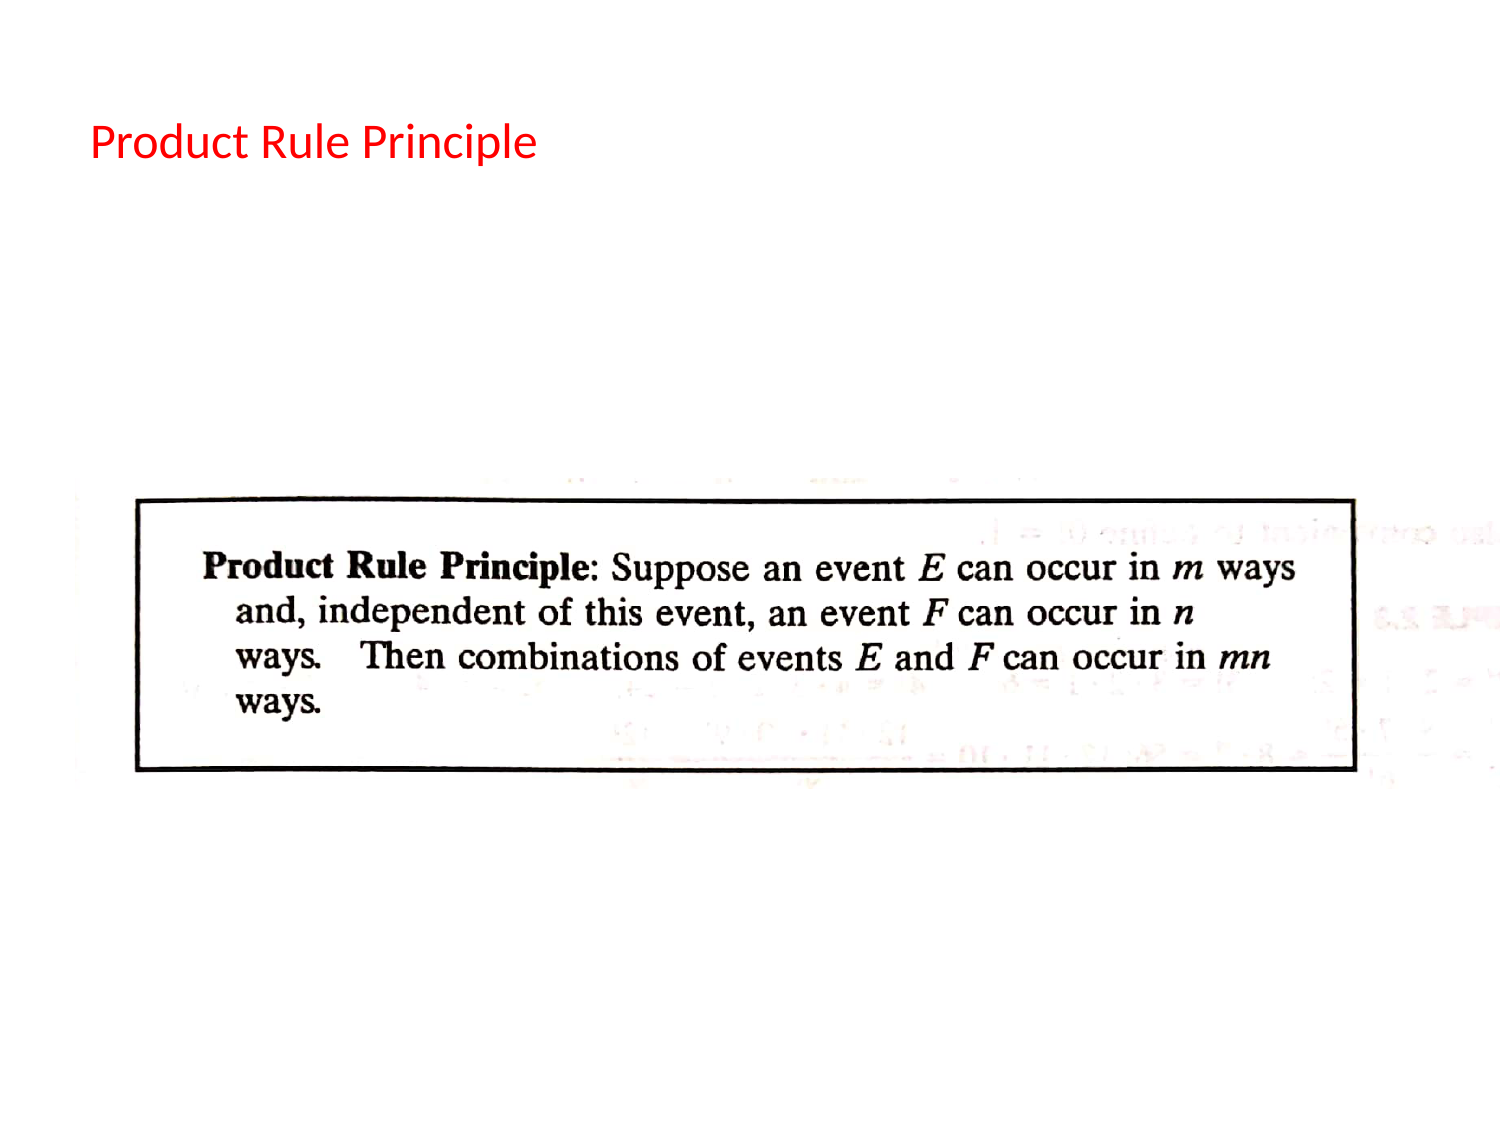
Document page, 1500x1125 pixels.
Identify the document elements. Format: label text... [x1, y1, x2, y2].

title Product Rule Principle [75, 45, 1425, 233]
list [74, 478, 1500, 789]
